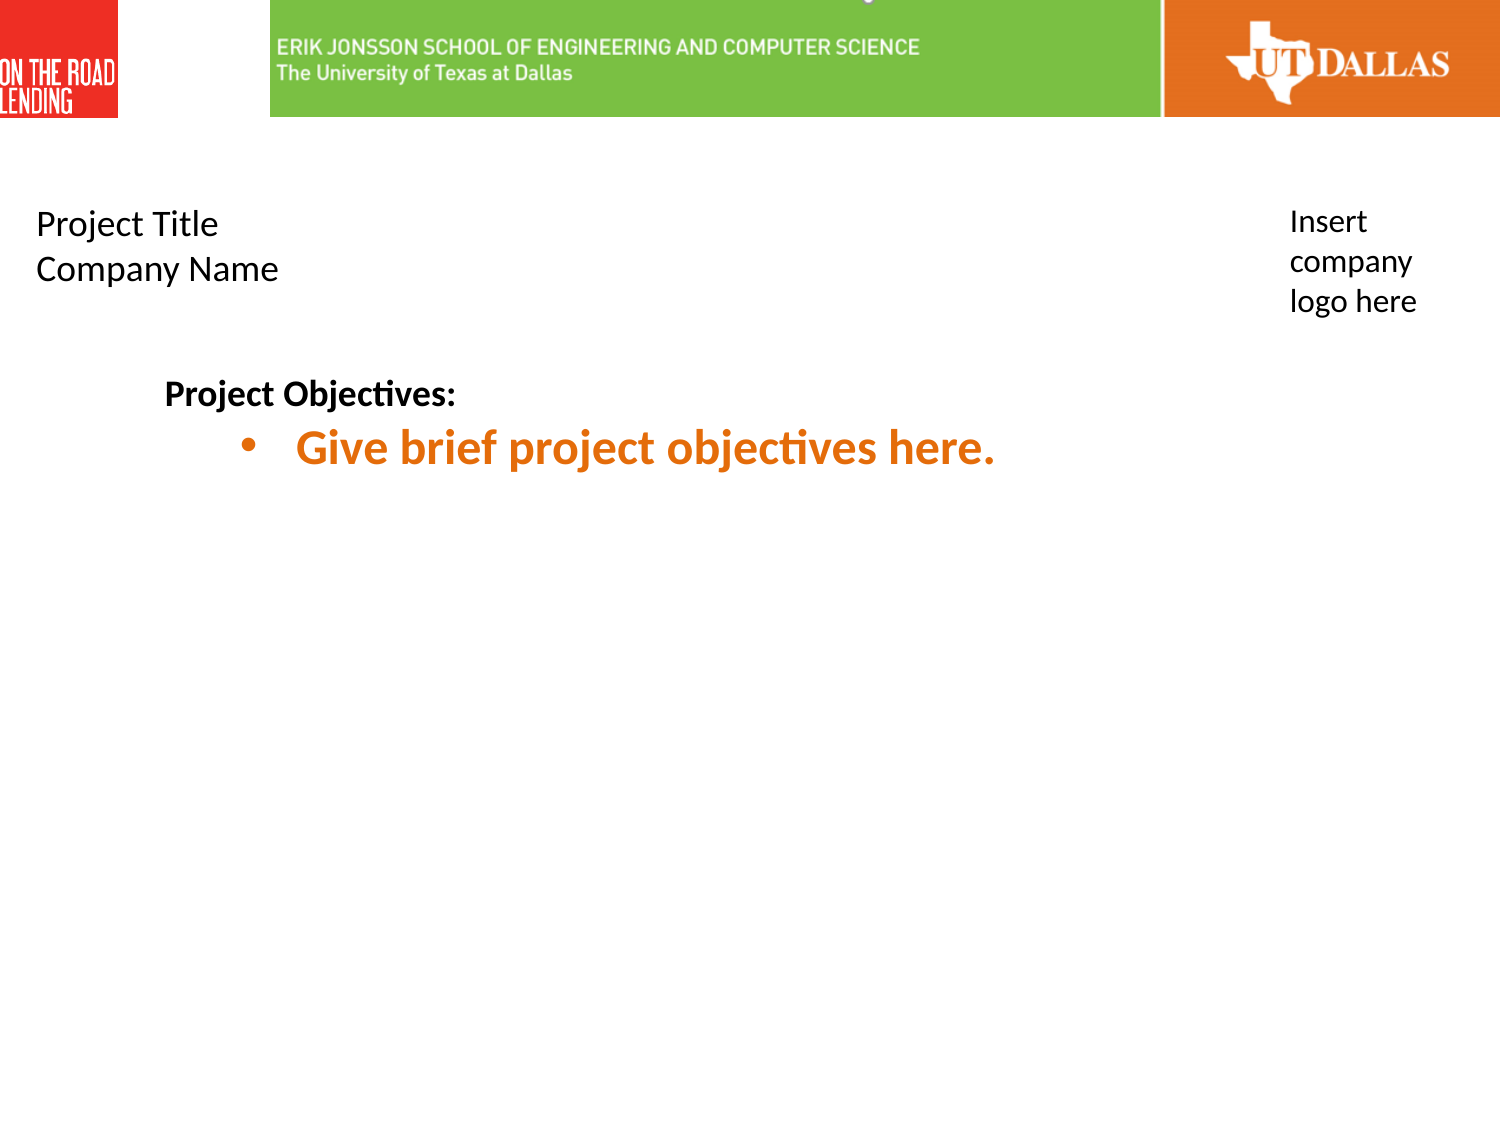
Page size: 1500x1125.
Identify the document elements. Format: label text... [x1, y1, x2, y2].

subtitle Project Objectives: Give brief project objectives here. [150, 361, 1350, 927]
picture [0, 0, 118, 118]
picture [270, 0, 1500, 117]
title Project Title Company Name [21, 192, 842, 298]
text_box Insert company logo here [1274, 191, 1455, 327]
